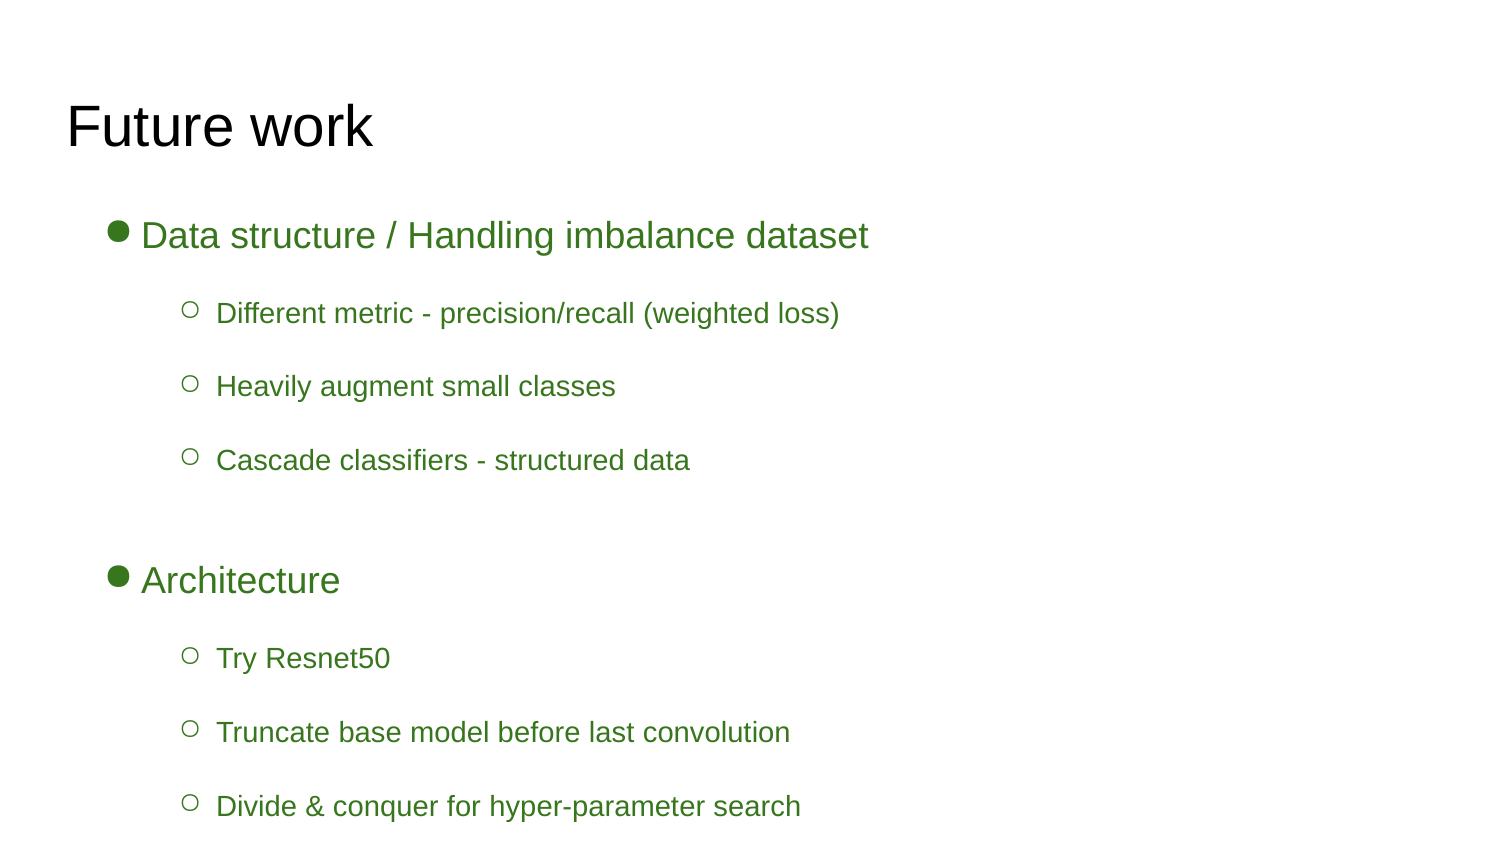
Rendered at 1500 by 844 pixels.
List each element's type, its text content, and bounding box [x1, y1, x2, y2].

list Data structure / Handling imbalance dataset Different metric - precision/recall (weighted loss) Heavily augment small classes Cascade classifiers - structured data Architecture Try Resnet50 Truncate base model before last convolution Divide & conquer for hyper-parameter search Visualization using deconvolution techniques [51, 189, 1449, 750]
title Future work [51, 72, 1449, 167]
